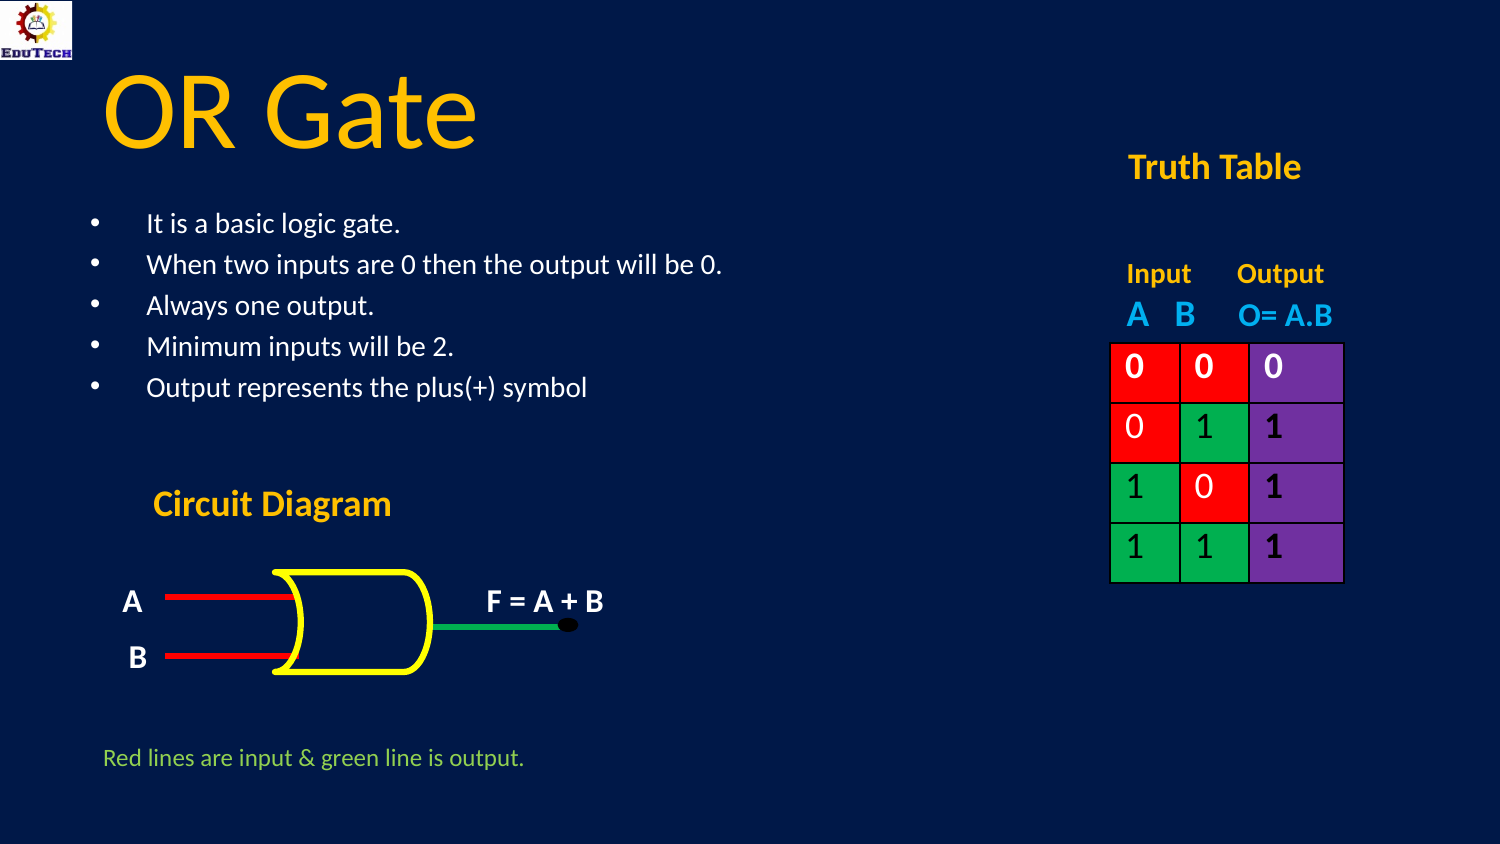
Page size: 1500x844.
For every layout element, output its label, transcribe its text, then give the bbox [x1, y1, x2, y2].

text_box Red lines are input & green line is output. [88, 734, 541, 779]
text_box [112, 571, 621, 667]
text_box Truth Table [1113, 134, 1318, 194]
list It is a basic logic gate. When two inputs are 0 then the output will be 0. Always one output. Minimum inputs will be 2. Output represents the plus(+) symbol [75, 196, 1425, 754]
table_cell 1 [1111, 464, 1179, 522]
picture [0, 0, 73, 60]
table_header 0 [1250, 344, 1343, 402]
table_cell 1 [1250, 404, 1343, 462]
table_cell 1 [1181, 404, 1248, 462]
table_cell 1 [1181, 524, 1248, 582]
text_box Circuit Diagram [138, 471, 408, 532]
title OR Gate [87, 33, 1438, 175]
table_cell 1 [1250, 464, 1343, 522]
table_cell 1 [1111, 524, 1179, 582]
table_header 0 [1181, 344, 1248, 402]
table_cell 1 [1250, 524, 1343, 582]
table_cell 0 [1181, 464, 1248, 522]
table_header 0 [1111, 344, 1179, 402]
table_cell 0 [1111, 404, 1179, 462]
text_box Input Output A B O= A.B [1111, 246, 1349, 342]
